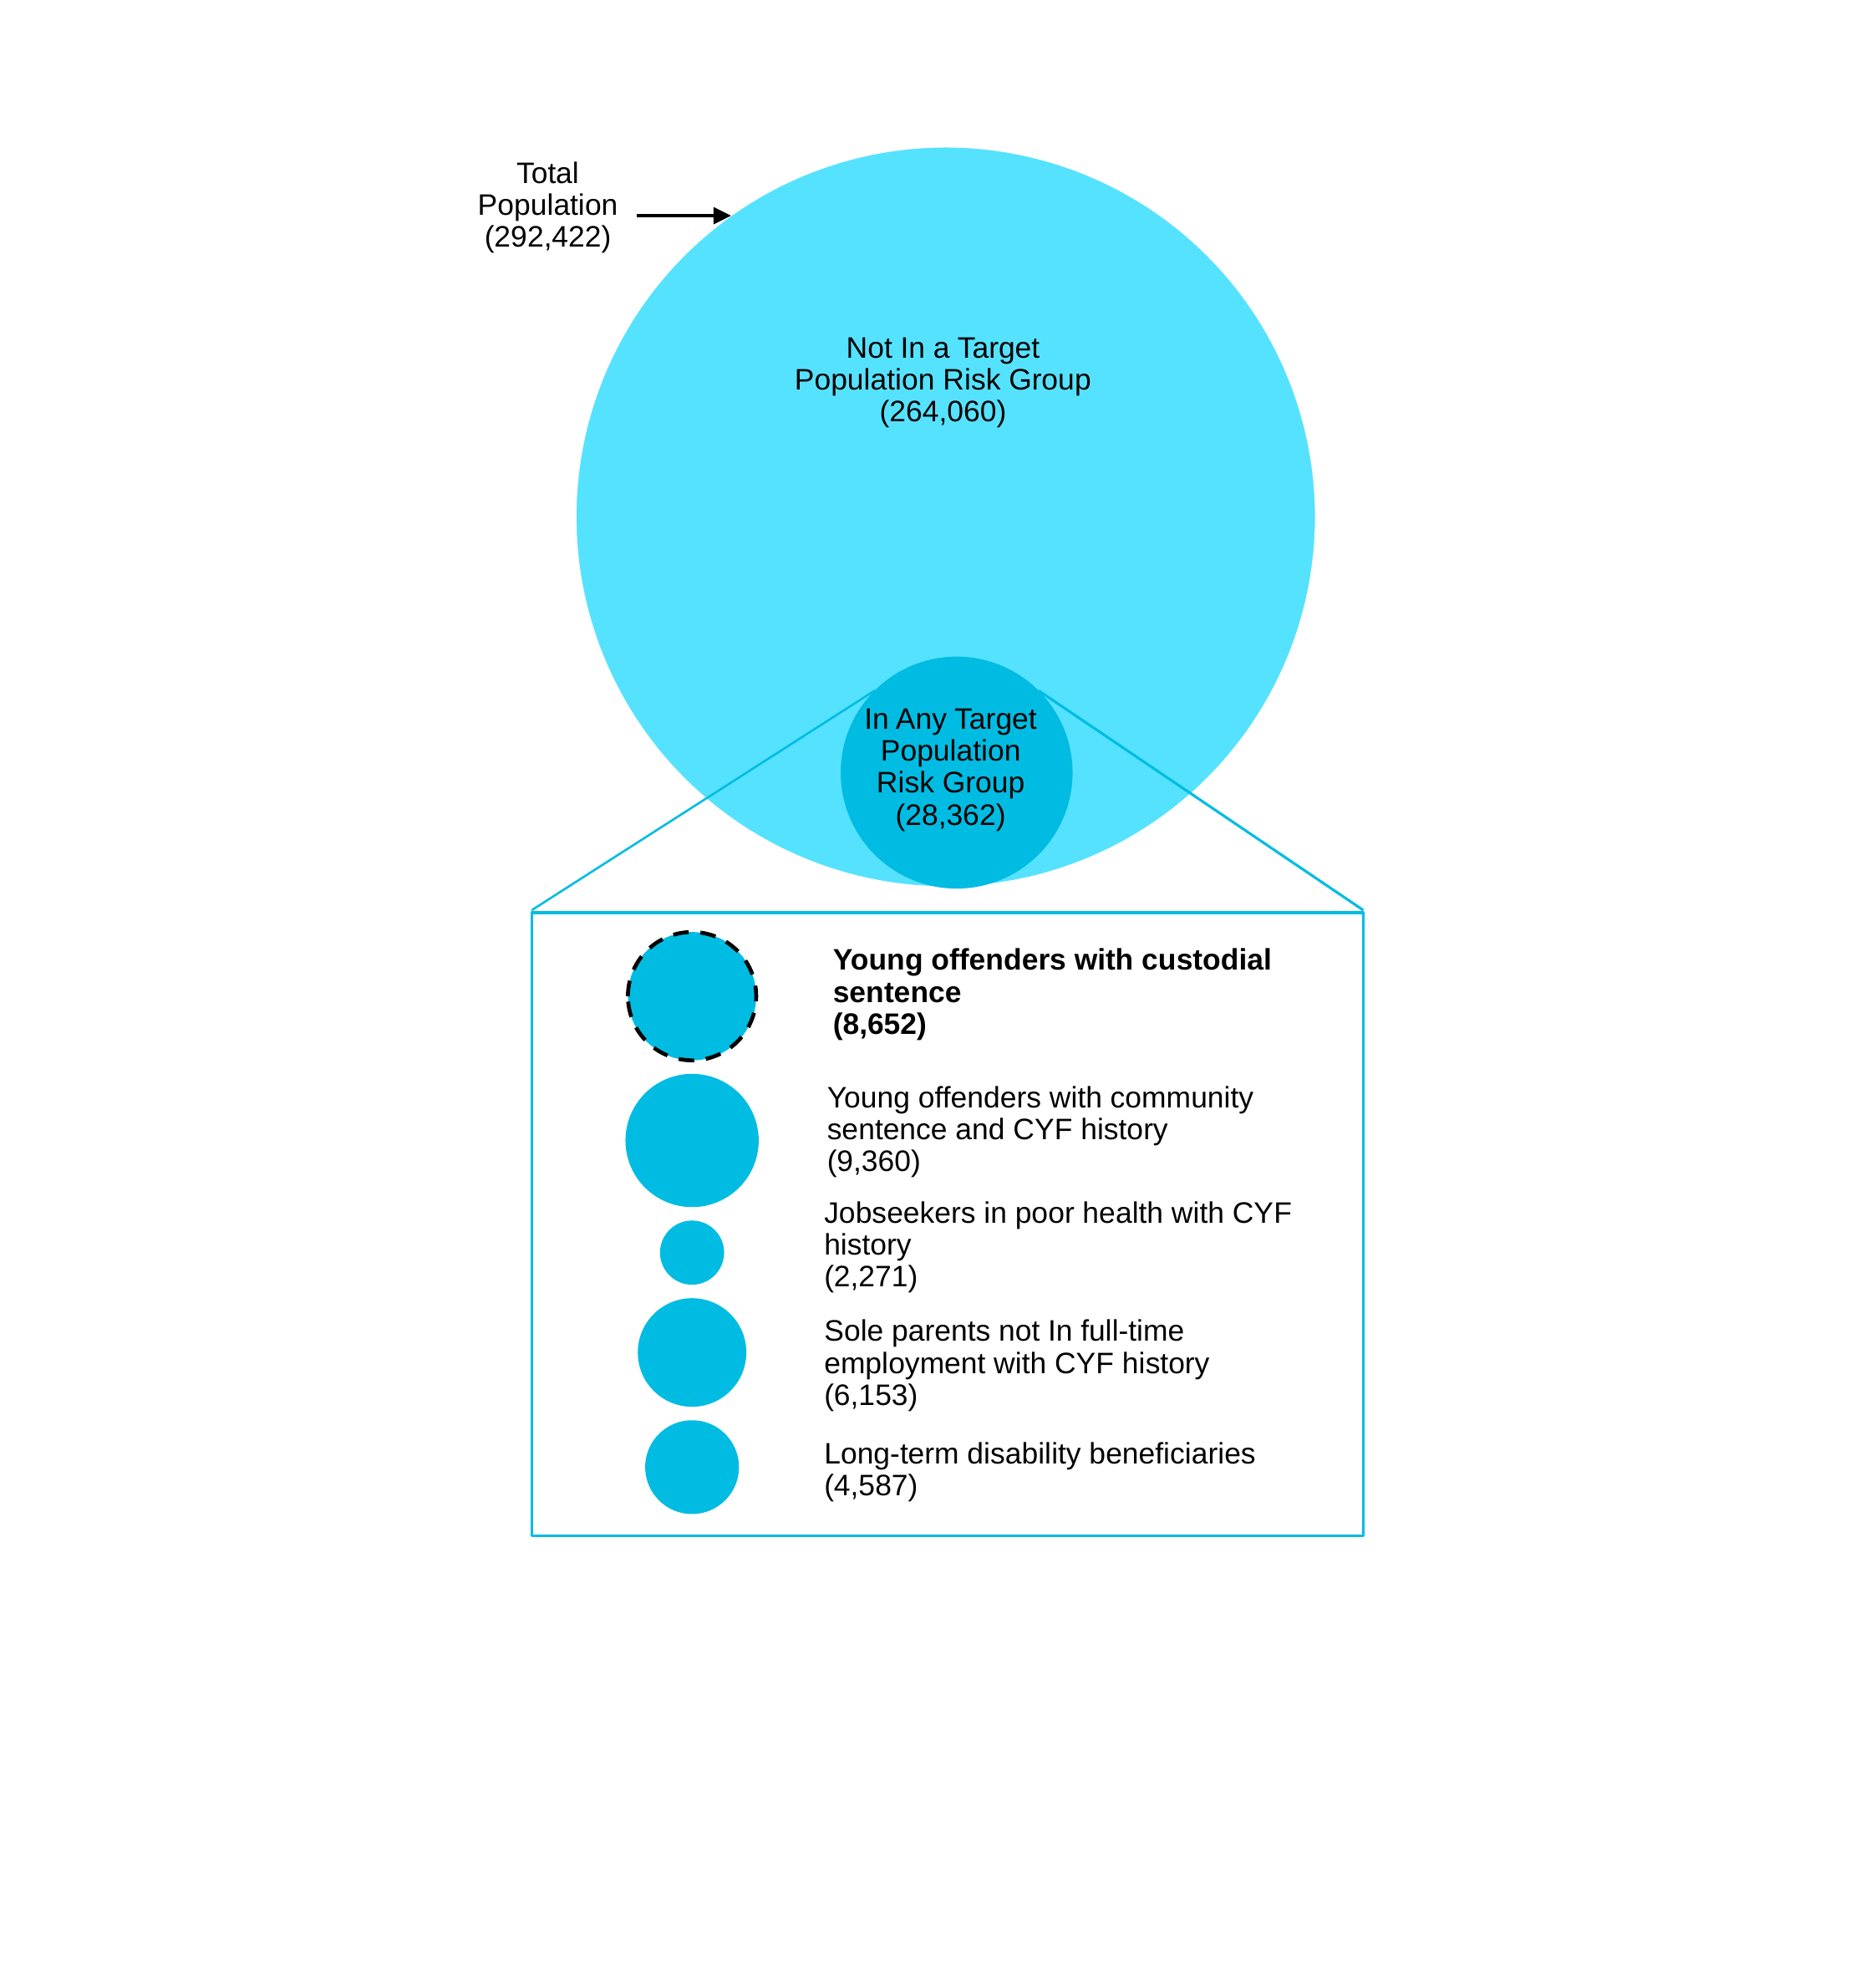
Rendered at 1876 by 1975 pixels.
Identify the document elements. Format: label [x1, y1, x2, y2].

text_box [444, 146, 1364, 1536]
